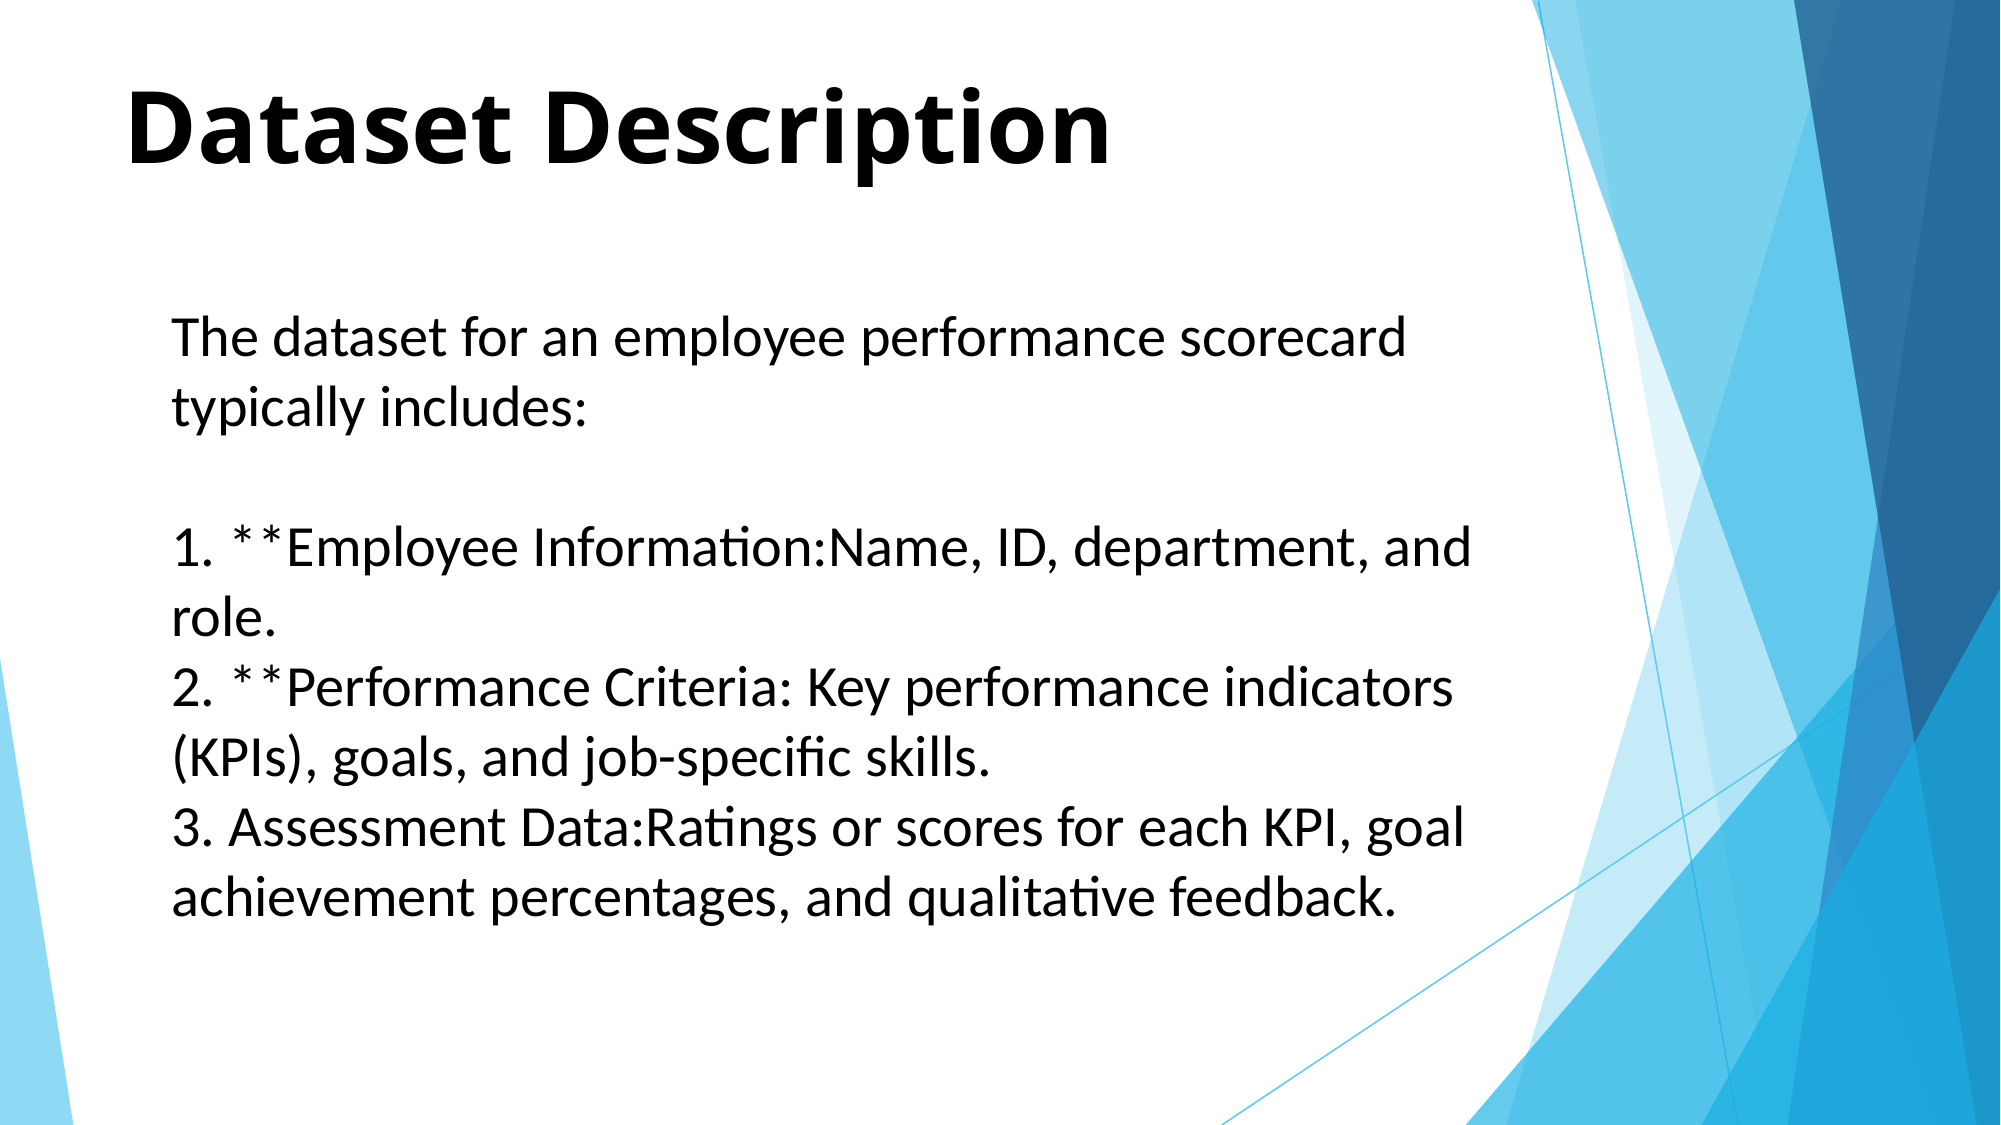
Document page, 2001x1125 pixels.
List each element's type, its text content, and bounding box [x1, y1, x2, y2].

text_box The dataset for an employee performance scorecard typically includes: 1. **Employee Information:Name, ID, department, and role. 2. **Performance Criteria: Key performance indicators (KPIs), goals, and job-specific skills. 3. Assessment Data:Ratings or scores for each KPI, goal achievement percentages, and qualitative feedback. [156, 290, 1547, 1005]
title Dataset Description [123, 63, 1877, 182]
